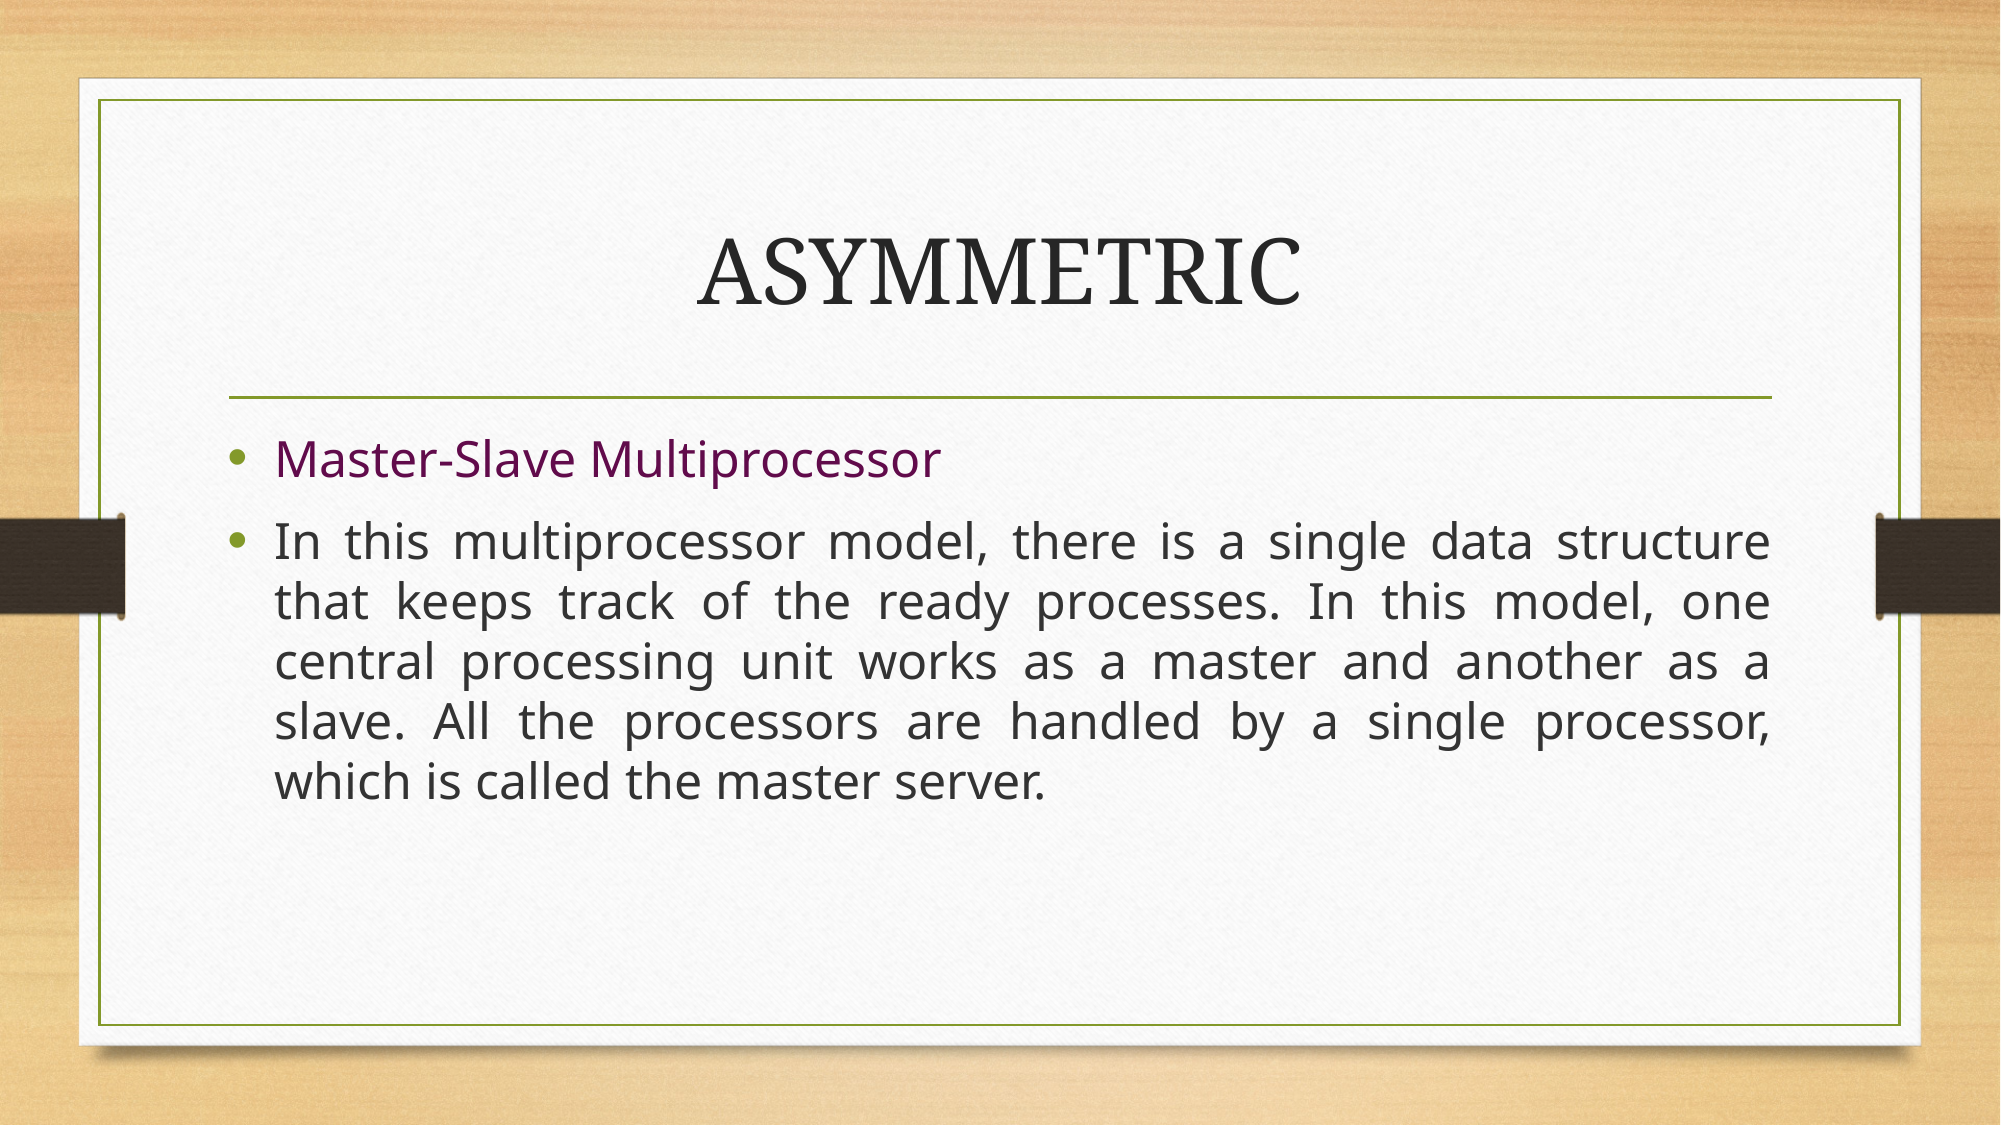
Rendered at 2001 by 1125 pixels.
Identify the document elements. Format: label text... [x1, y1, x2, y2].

list Master-Slave Multiprocessor In this multiprocessor model, there is a single data structure that keeps track of the ready processes. In this model, one central processing unit works as a master and another as a slave. All the processors are handled by a single processor, which is called the master server. [212, 419, 1788, 964]
title ASYMMETRIC [212, 161, 1788, 375]
picture [0, 0, 2001, 1125]
